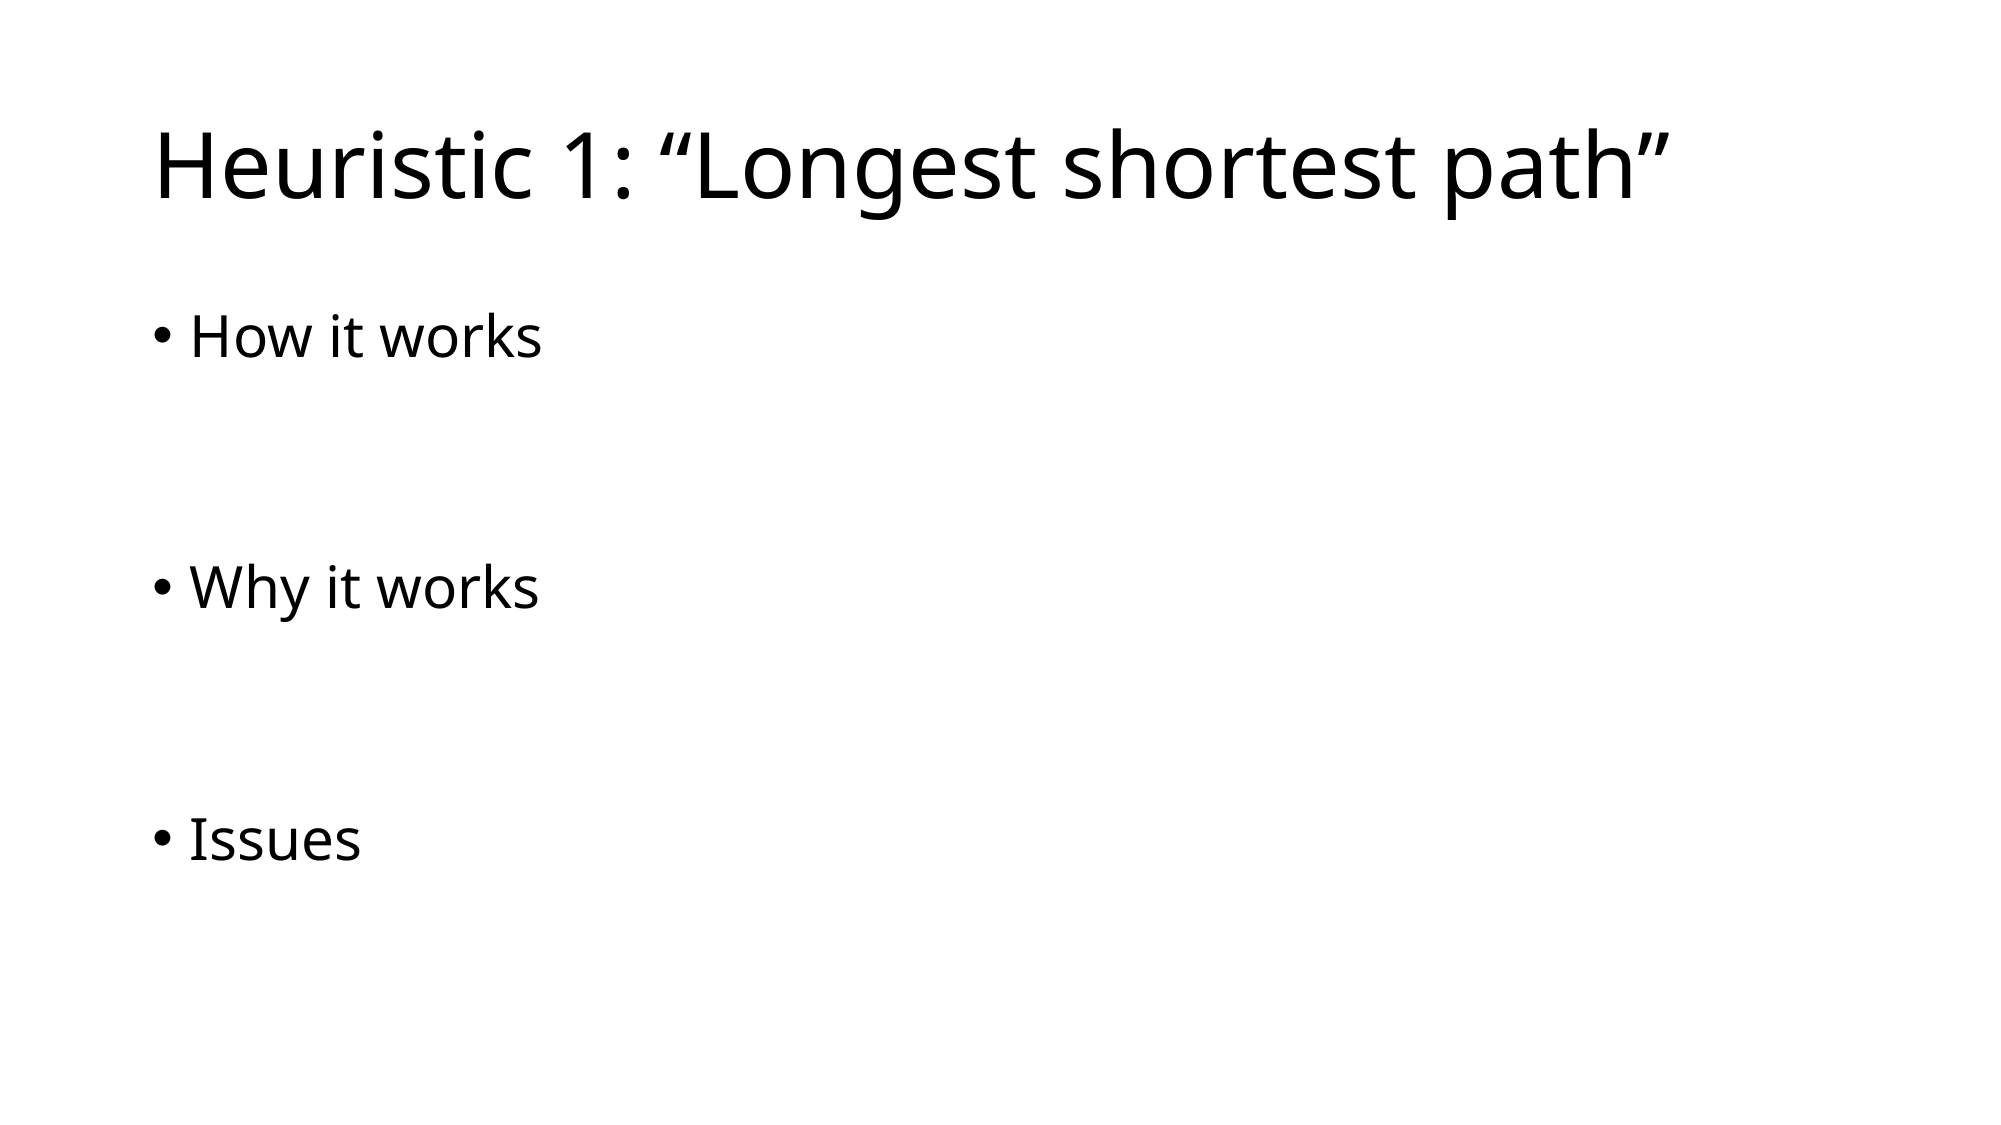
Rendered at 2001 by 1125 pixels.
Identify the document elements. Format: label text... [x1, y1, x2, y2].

list How it works Why it works Issues [137, 299, 928, 1014]
title Heuristic 1: “Longest shortest path” [137, 59, 1863, 278]
